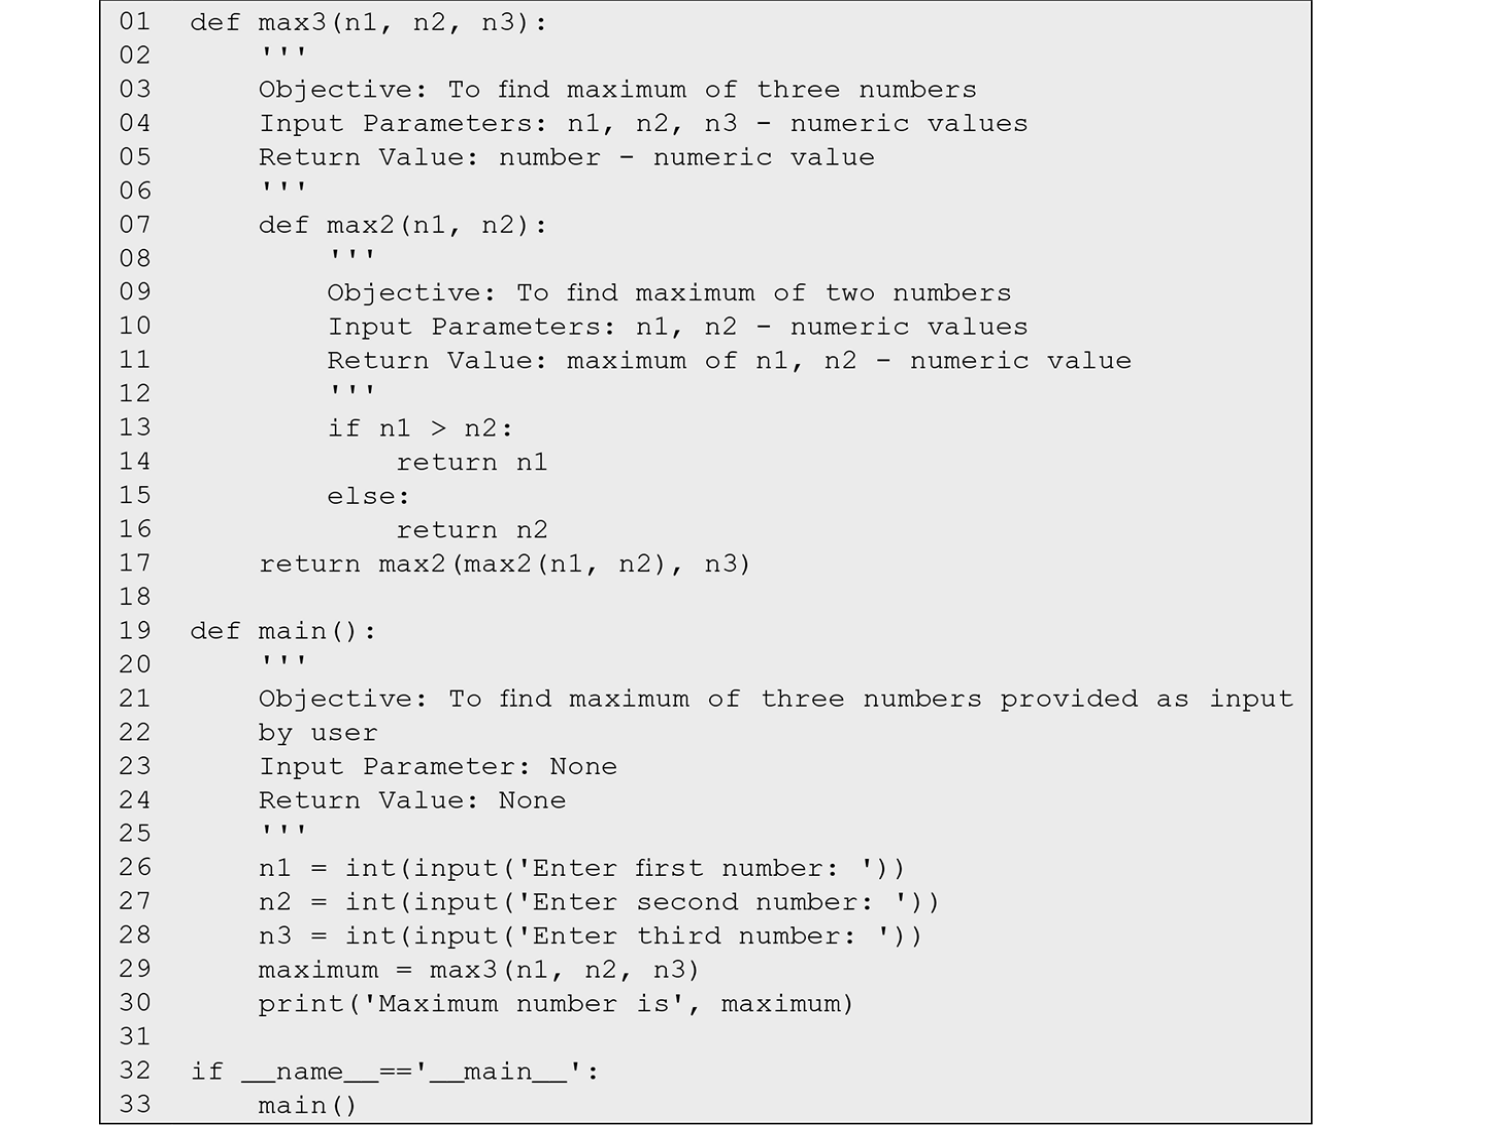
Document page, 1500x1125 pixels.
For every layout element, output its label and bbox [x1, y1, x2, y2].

picture [99, 0, 1313, 1125]
